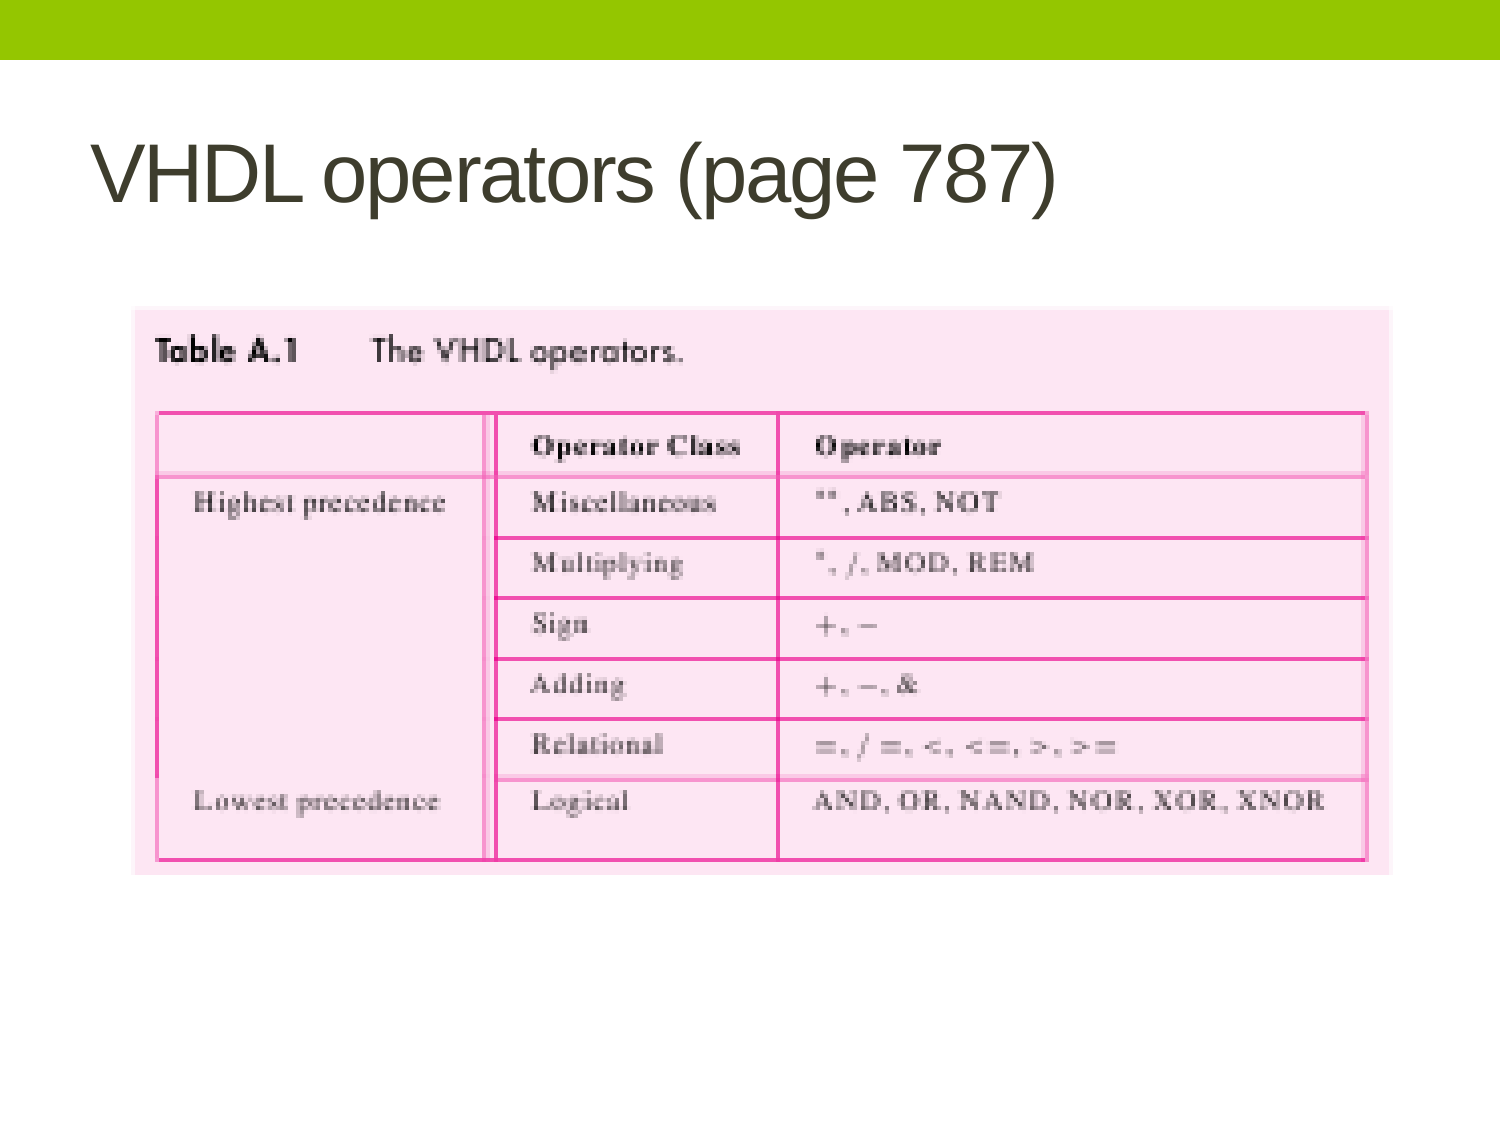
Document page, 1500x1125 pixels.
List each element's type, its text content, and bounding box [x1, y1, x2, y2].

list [74, 262, 1474, 876]
title VHDL operators (page 787) [75, 87, 1425, 250]
